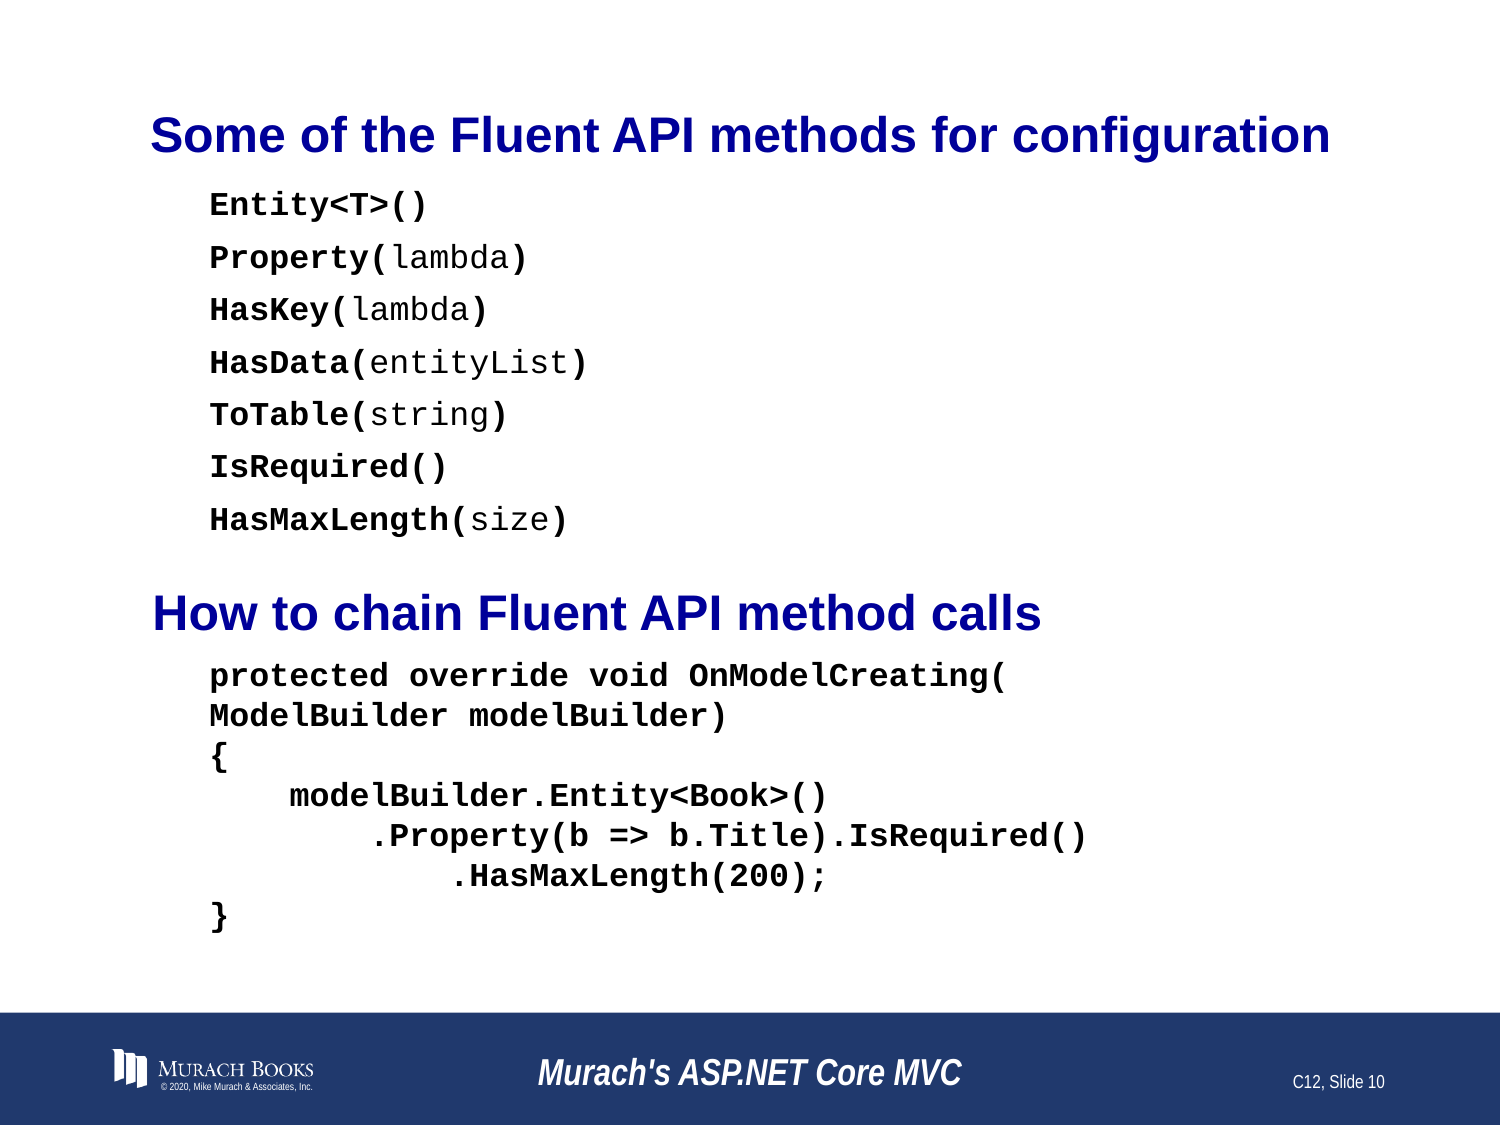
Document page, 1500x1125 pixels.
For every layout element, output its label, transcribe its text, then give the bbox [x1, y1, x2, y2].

slide_number C12, Slide 10 [1087, 1025, 1400, 1100]
footer © 2020, Mike Murach & Associates, Inc. [12, 1025, 463, 1100]
list Entity<T>() Property(lambda) HasKey(lambda) HasData(entityList) ToTable(string) IsRequired() HasMaxLength(size) How to chain Fluent API method calls protected override void OnModelCreating( ModelBuilder modelBuilder) { modelBuilder.Entity<Book>() .Property(b => b.Title).IsRequired() .HasMaxLength(200); } [137, 174, 1350, 975]
slide_number Murach's ASP.NET Core MVC [463, 1025, 1050, 1100]
title Some of the Fluent API methods for configuration [150, 102, 1350, 164]
